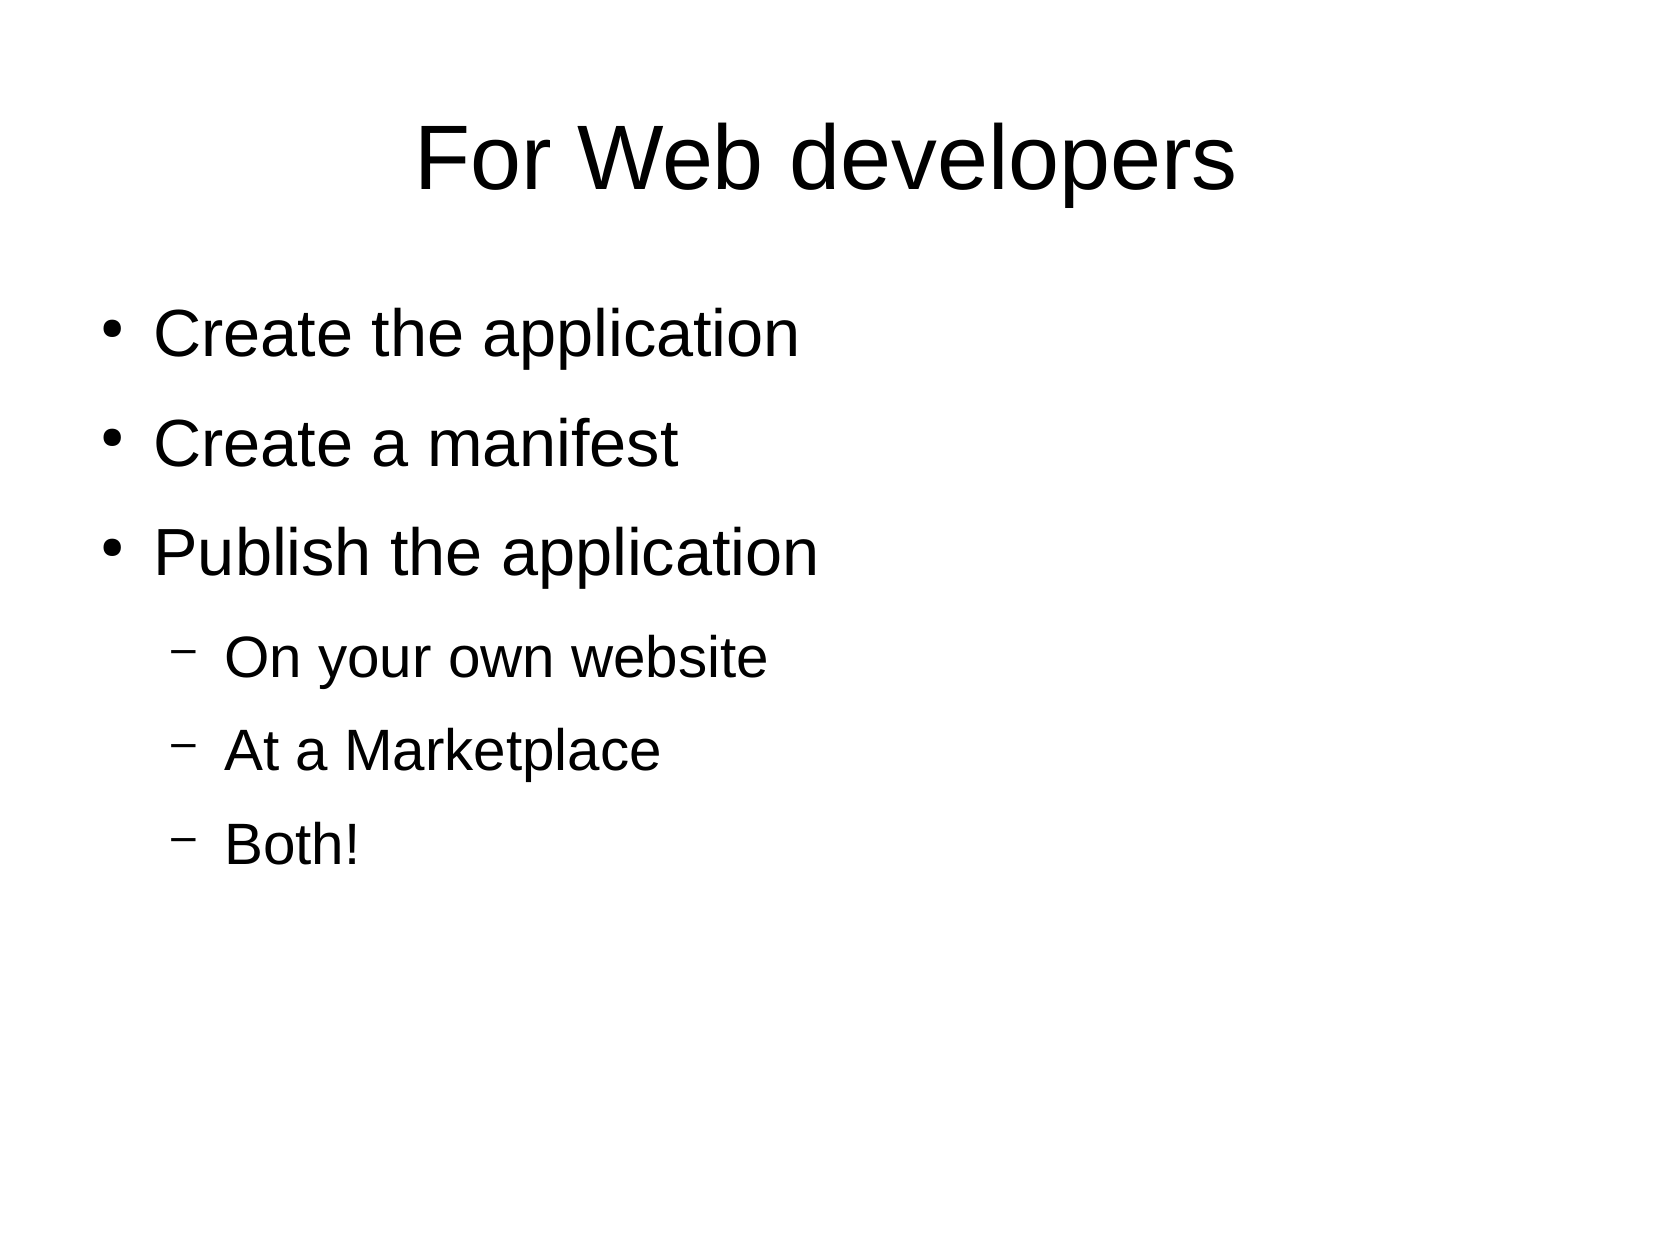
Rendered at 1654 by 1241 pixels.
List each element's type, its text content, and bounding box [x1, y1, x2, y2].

list Create the application Create a manifest Publish the application On your own website At a Marketplace Both! [82, 290, 1538, 1010]
title For Web developers [82, 49, 1571, 257]
